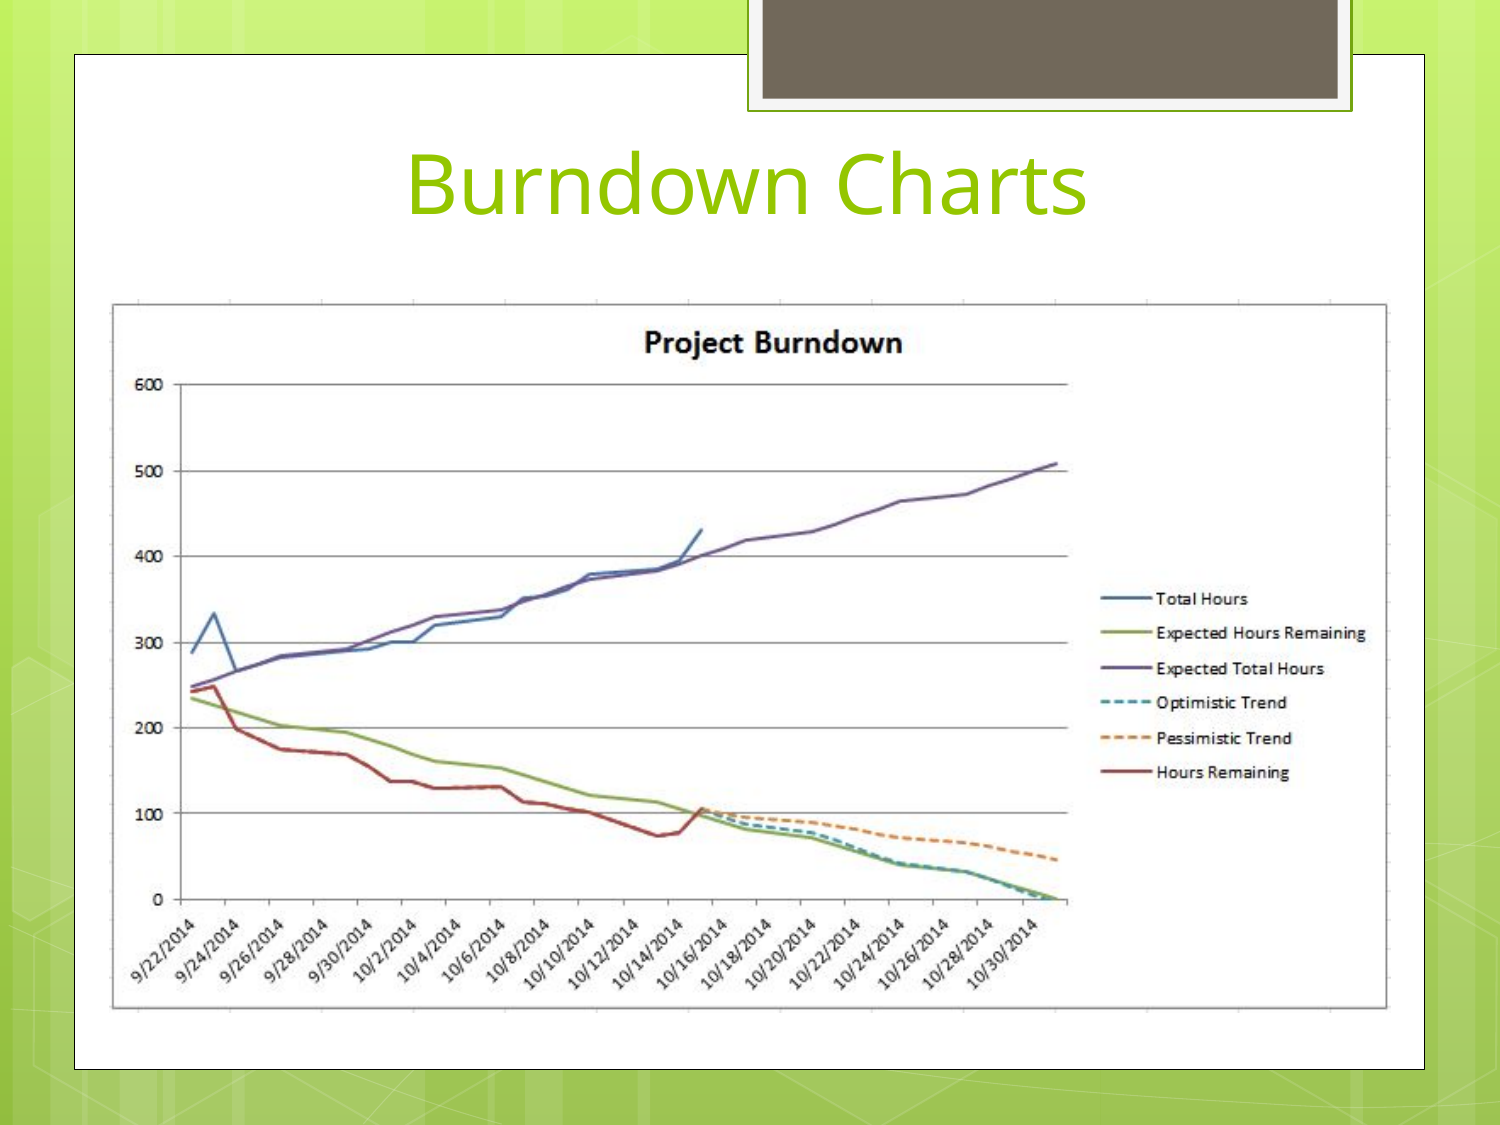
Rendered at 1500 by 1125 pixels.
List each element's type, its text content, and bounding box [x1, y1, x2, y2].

title Burndown Charts [171, 87, 1324, 275]
picture [109, 299, 1391, 1013]
